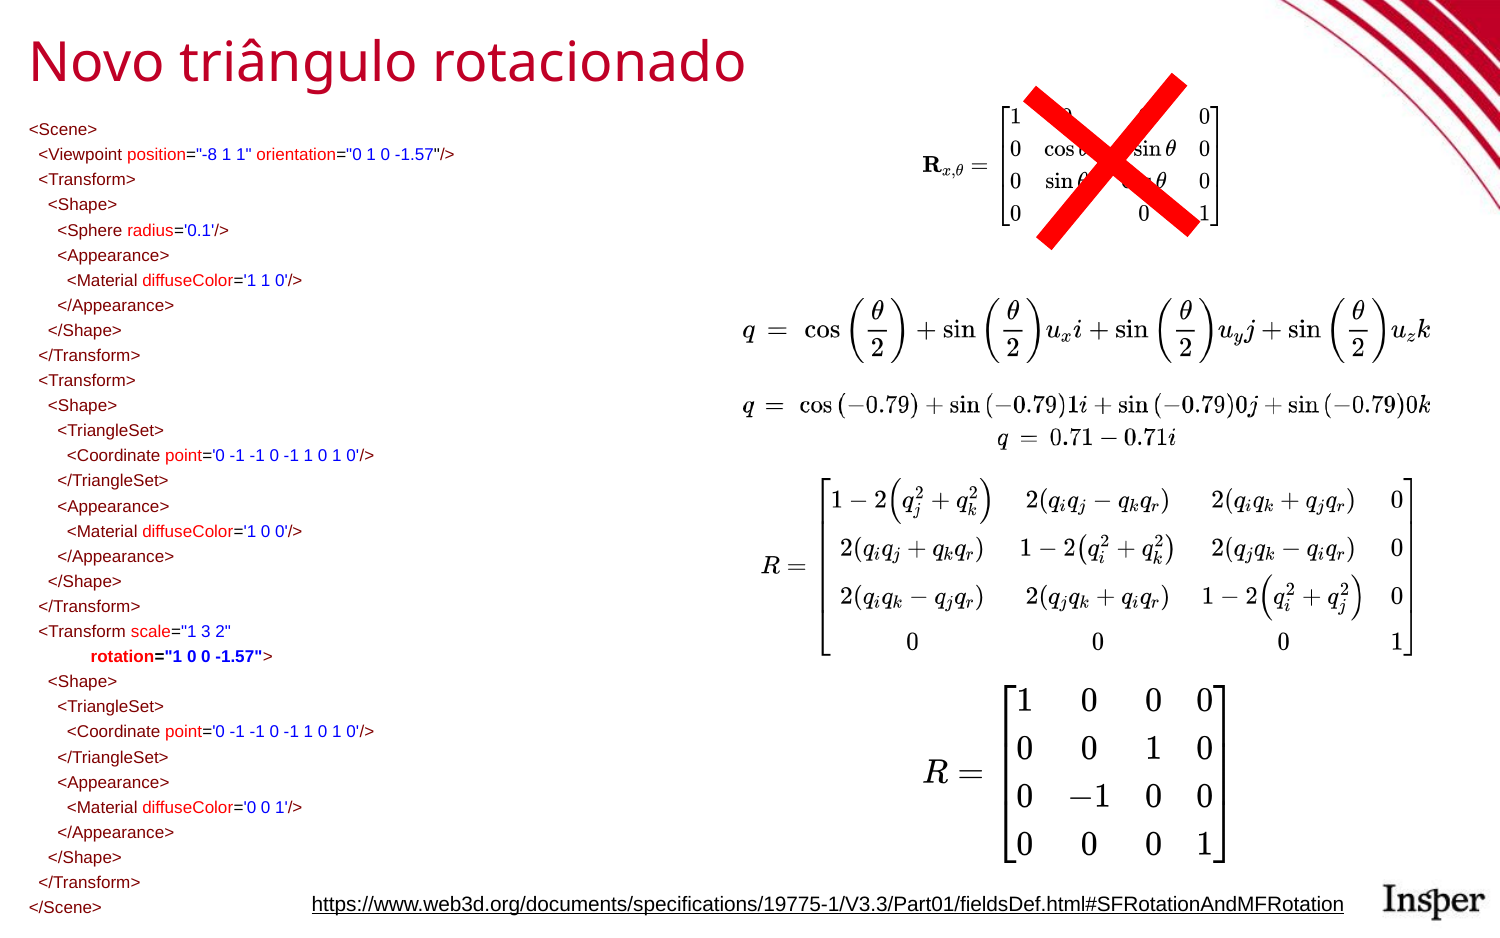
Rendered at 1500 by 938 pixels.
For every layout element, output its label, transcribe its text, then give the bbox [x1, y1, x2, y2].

picture [249, 0, 1500, 938]
title Novo triângulo rotacionado [13, 18, 1397, 104]
text_box https://www.web3d.org/documents/specifications/19775-1/V3.3/Part01/fieldsDef.html#SFRotationAndMFRotation [284, 883, 1365, 924]
text_box [1023, 85, 1059, 104]
text_box <Scene> <Viewpoint position="-8 1 1" orientation="0 1 0 -1.57"/> <Transform> <Shape> <Sphere radius='0.1'/> <Appearance> <Material diffuseColor='1 1 0'/> </Appearance> </Shape> </Transform> <Transform> <Shape> <TriangleSet> <Coordinate point='0 -1 -1 0 -1 1 0 1 0'/> </TriangleSet> <Appearance> <Material diffuseColor='1 0 0'/> </Appearance> </Shape> </Transform> <Transform scale="1 3 2" rotation="1 0 0 -1.57"> <Shape> <TriangleSet> <Coordinate point='0 -1 -1 0 -1 1 0 1 0'/> </TriangleSet> <Appearance> <Material diffuseColor='0 0 1'/> </Appearance> </Shape> </Transform> </Scene> [13, 106, 701, 938]
text_box [1036, 235, 1065, 251]
text_box [1145, 72, 1188, 104]
